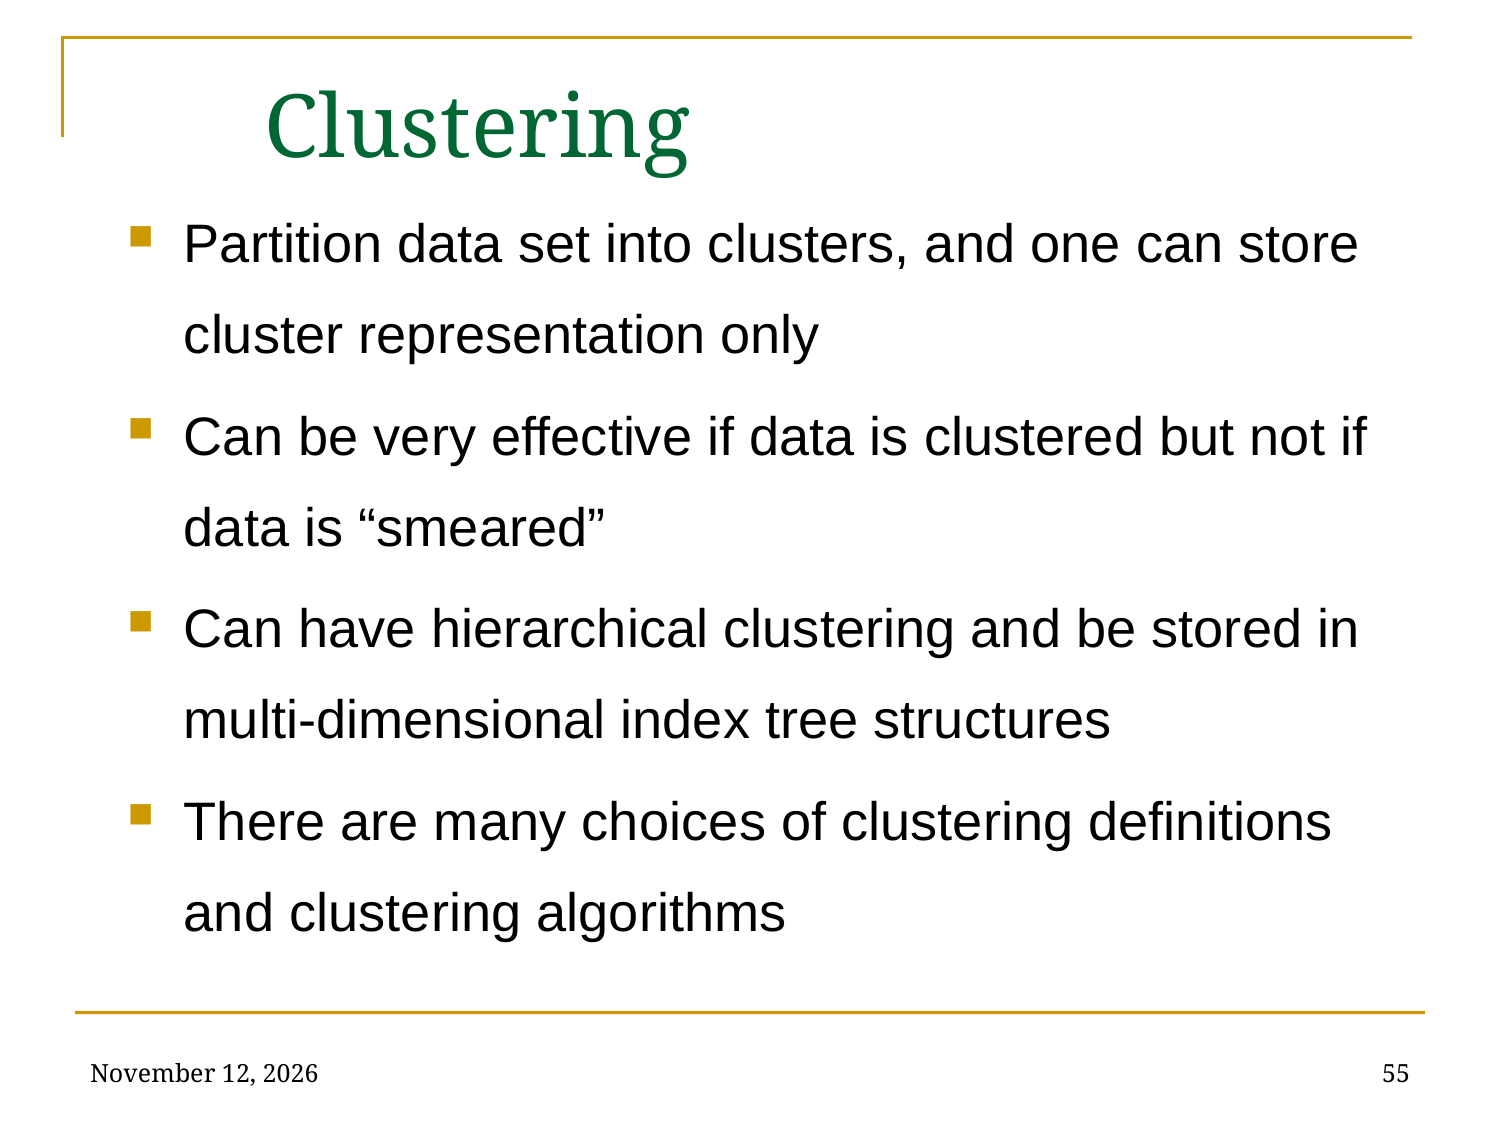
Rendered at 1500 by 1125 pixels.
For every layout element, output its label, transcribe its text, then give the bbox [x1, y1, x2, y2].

title Clustering [249, 62, 838, 174]
slide_number 55 [1074, 1023, 1426, 1100]
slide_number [74, 1023, 426, 1100]
list Partition data set into clusters, and one can store cluster representation only Can be very effective if data is clustered but not if data is “smeared” Can have hierarchical clustering and be stored in multi-dimensional index tree structures There are many choices of clustering definitions and clustering algorithms [112, 174, 1450, 947]
